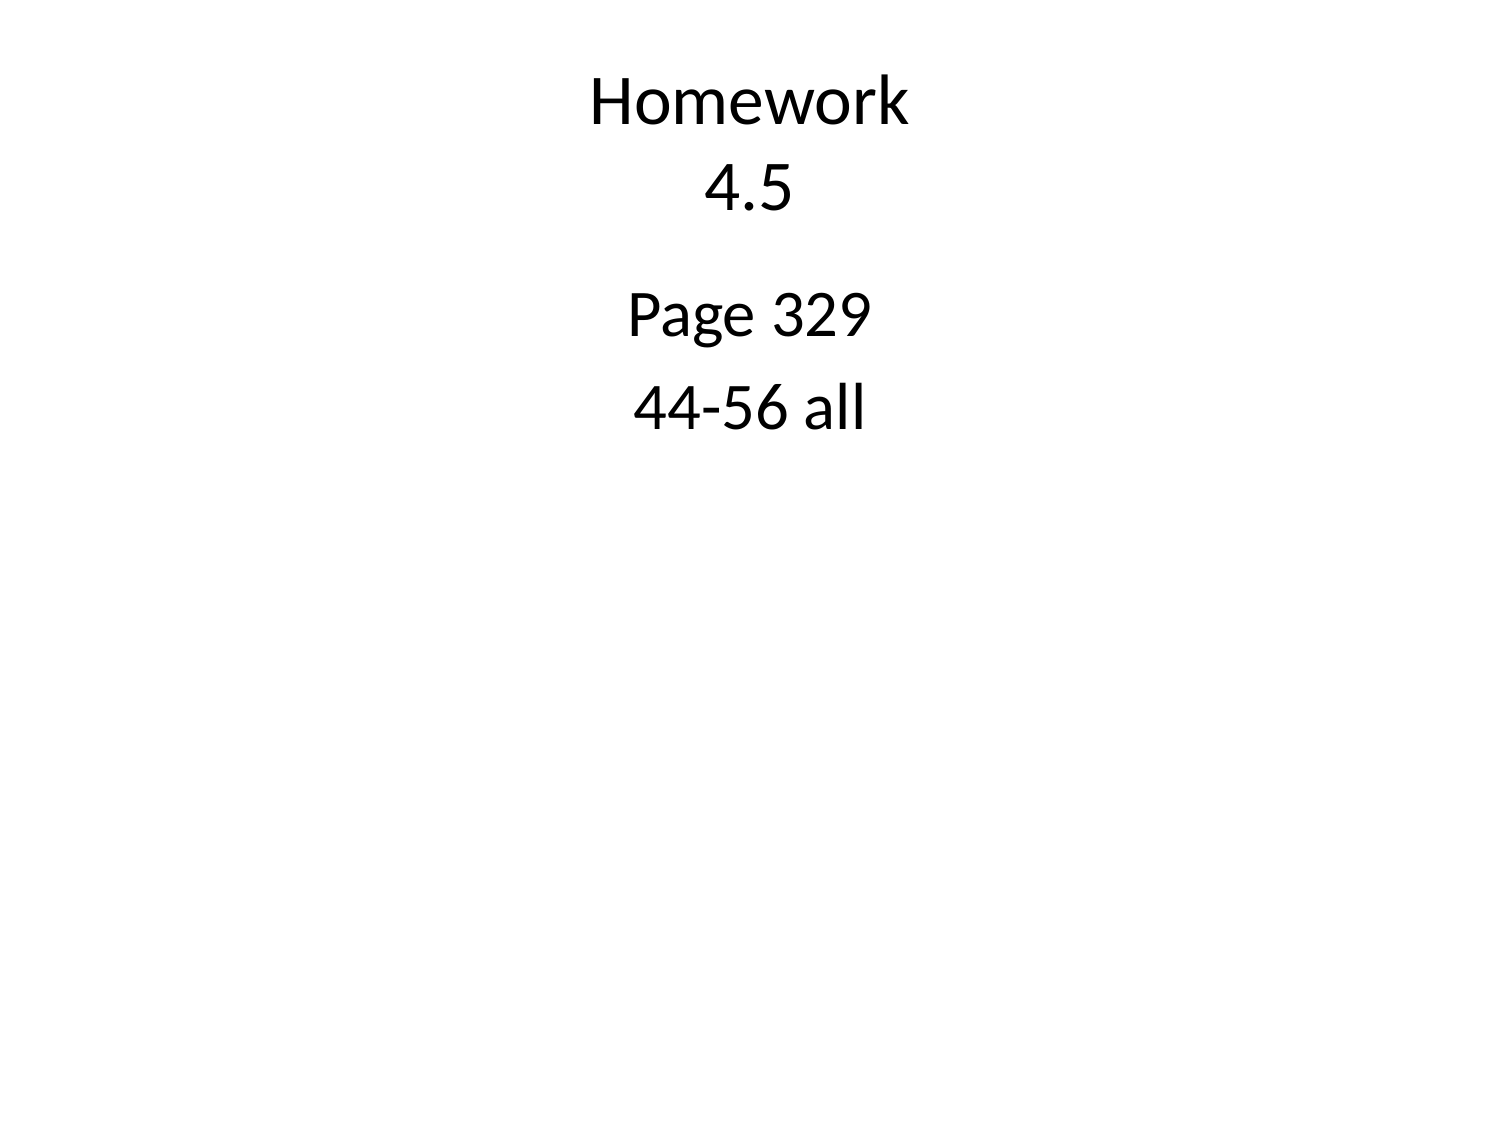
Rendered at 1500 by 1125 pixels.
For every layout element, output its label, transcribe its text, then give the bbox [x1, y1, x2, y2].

title Homework 4.5 [75, 45, 1425, 233]
list Page 329 44-56 all [75, 262, 1425, 1005]
